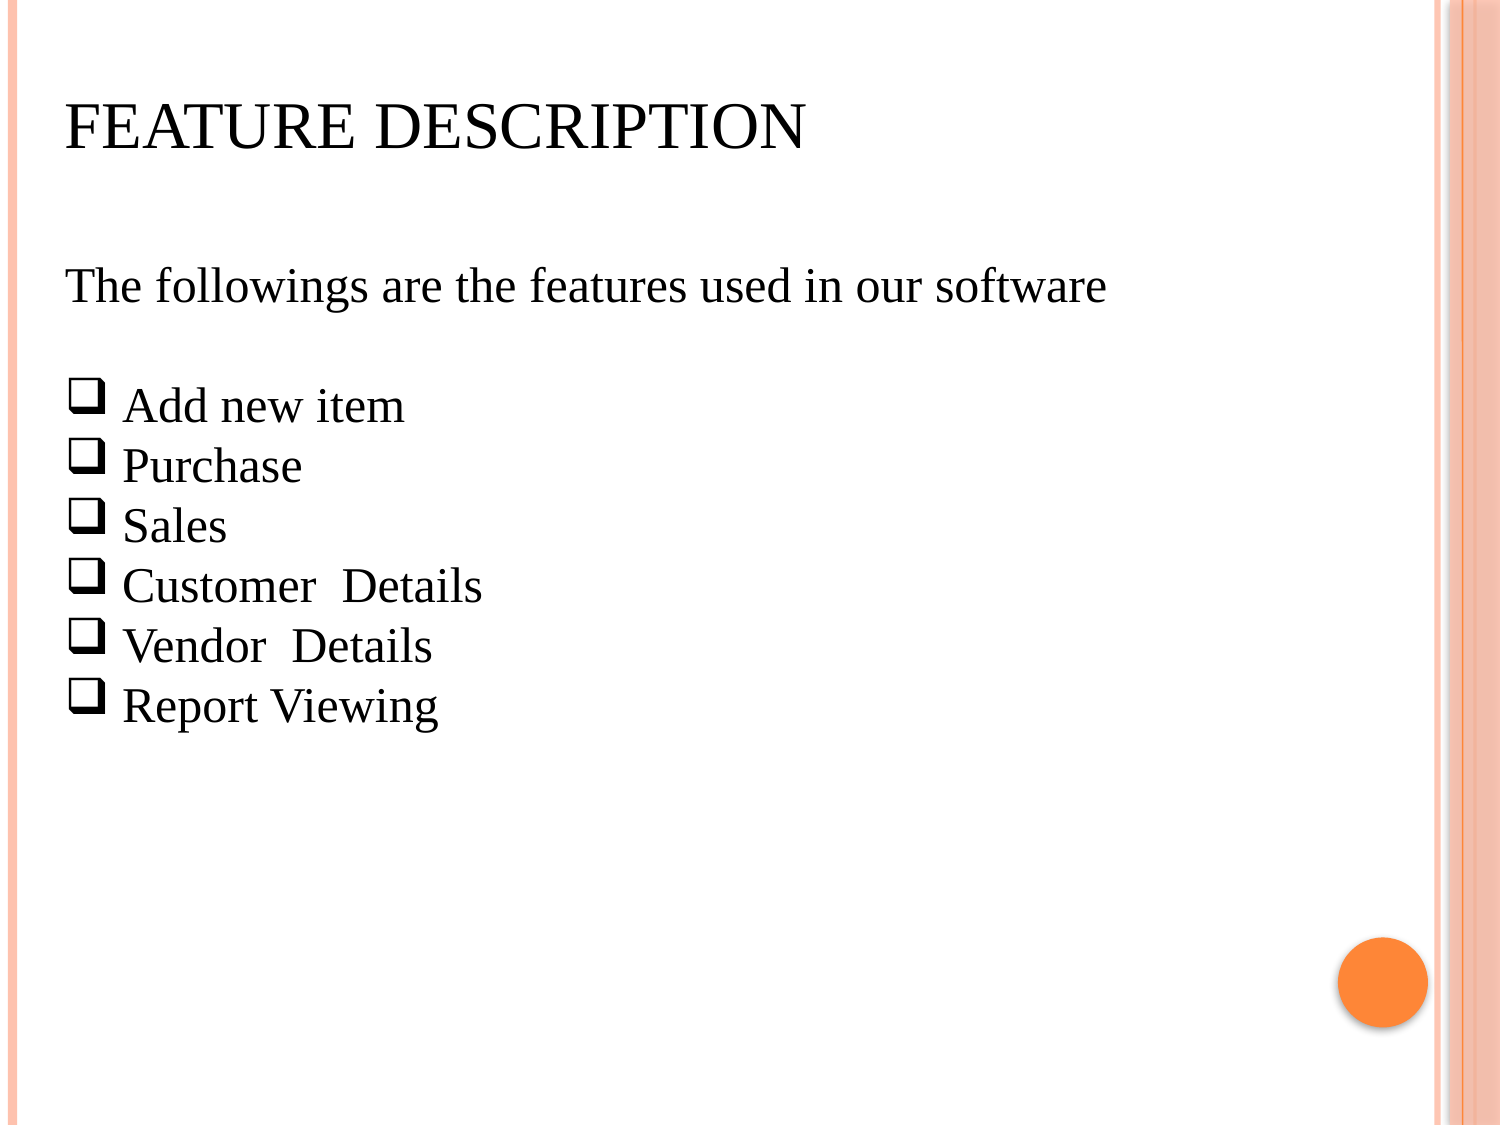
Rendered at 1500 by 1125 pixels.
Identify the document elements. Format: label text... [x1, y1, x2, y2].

text_box FEATURE DESCRIPTION The followings are the features used in our software Add new item Purchase Sales Customer Details Vendor Details Report Viewing [49, 74, 1400, 740]
